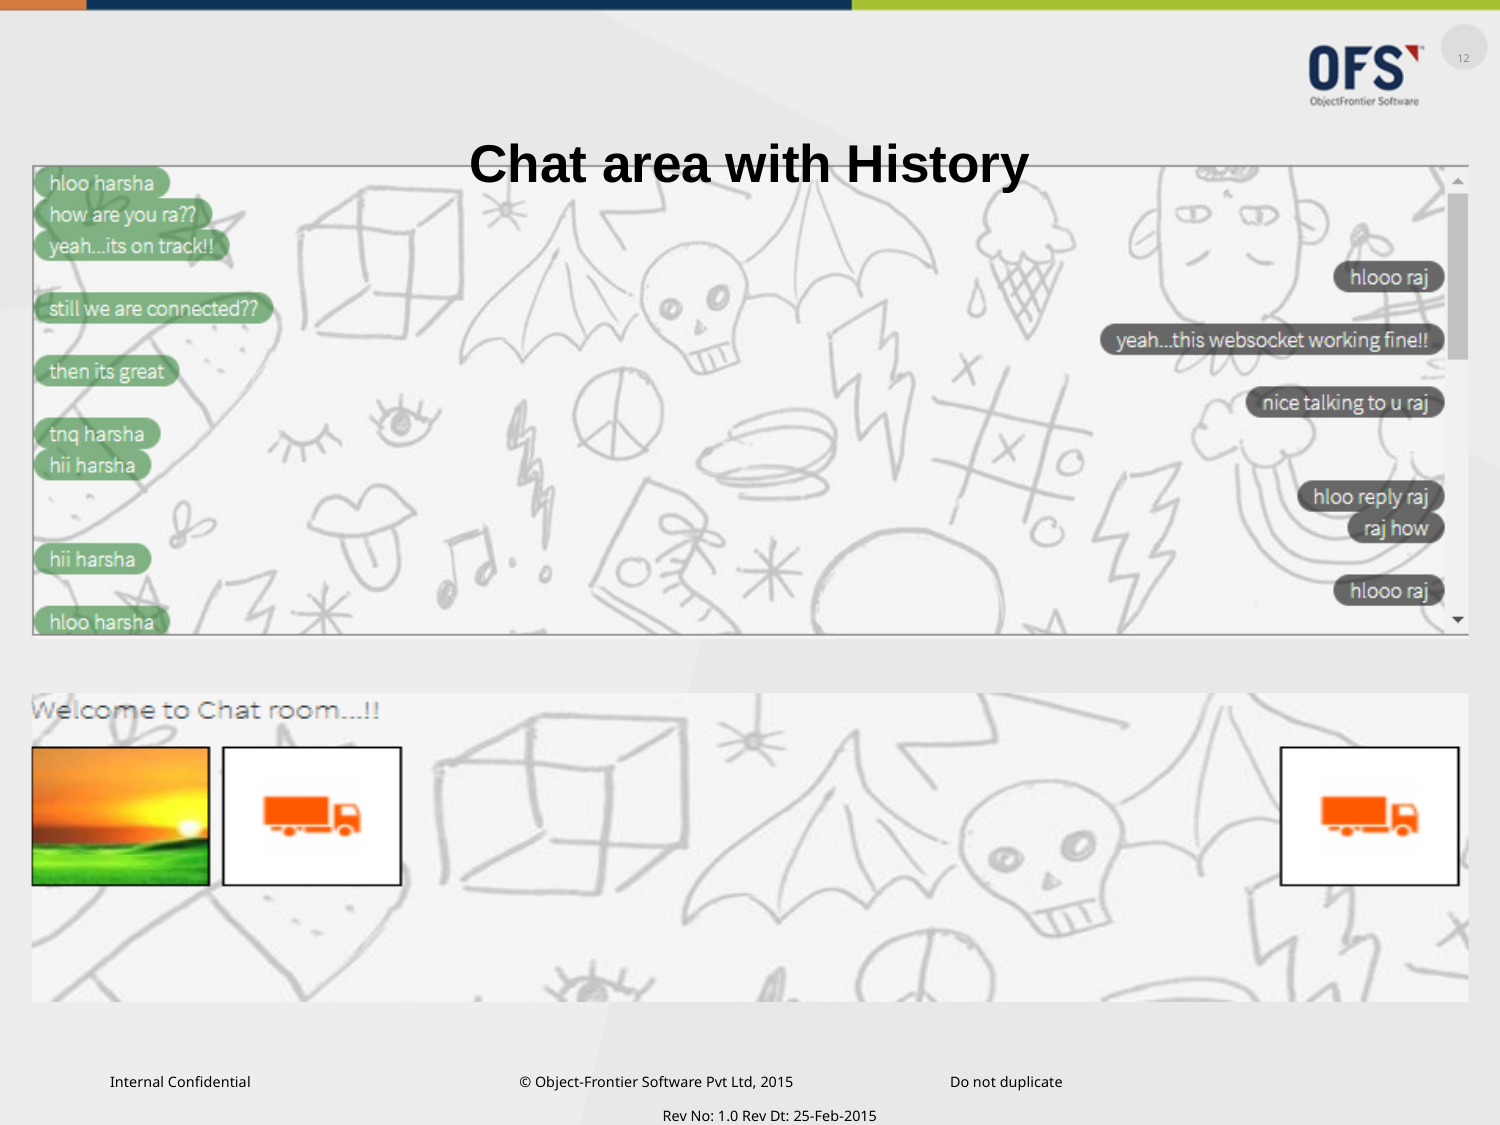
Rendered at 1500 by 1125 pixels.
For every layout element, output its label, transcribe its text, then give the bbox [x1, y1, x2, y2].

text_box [31, 164, 1469, 639]
text_box Chat area with History [454, 60, 1046, 164]
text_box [31, 693, 1469, 1002]
picture [0, 0, 1500, 1125]
